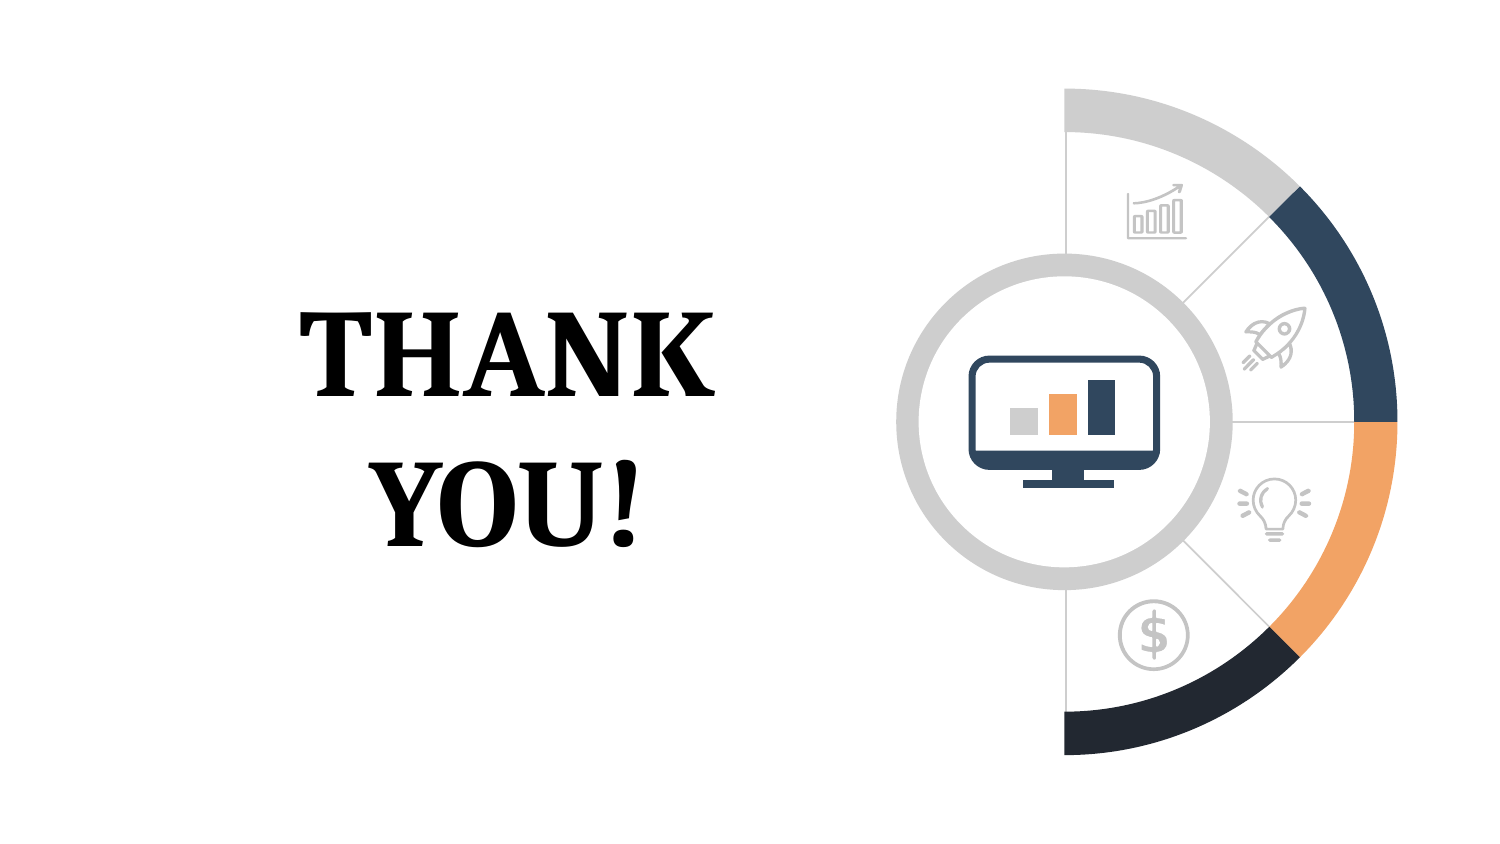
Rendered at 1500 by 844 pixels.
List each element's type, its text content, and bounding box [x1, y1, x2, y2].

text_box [895, 88, 1398, 756]
text_box THANK YOU! [232, 218, 784, 625]
